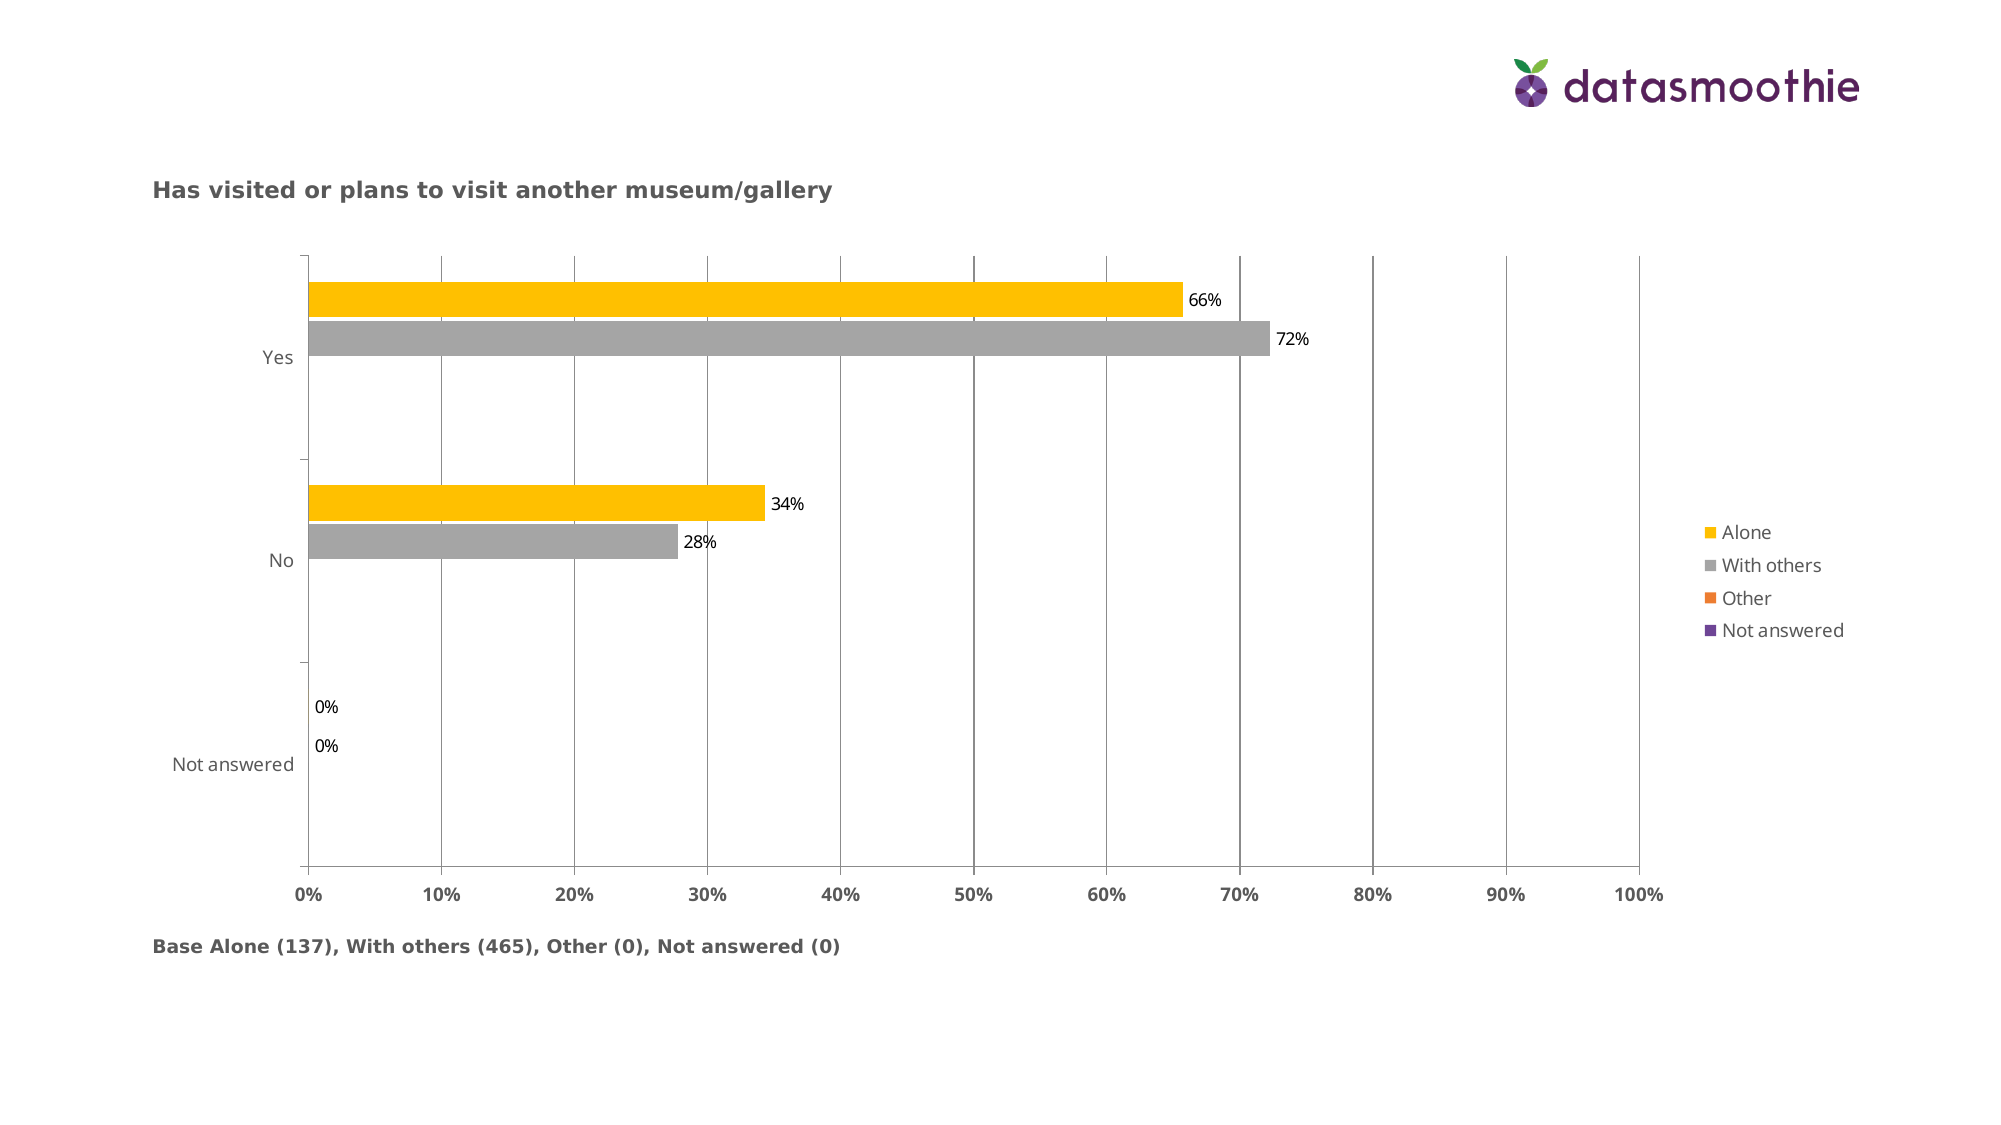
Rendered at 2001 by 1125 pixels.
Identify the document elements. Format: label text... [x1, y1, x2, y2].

text_box Has visited or plans to visit another museum/gallery [137, 168, 1863, 242]
text_box Base Alone (137), With others (465), Other (0), Not answered (0) [137, 927, 1863, 993]
picture [1514, 59, 1863, 107]
chart [137, 242, 1863, 922]
